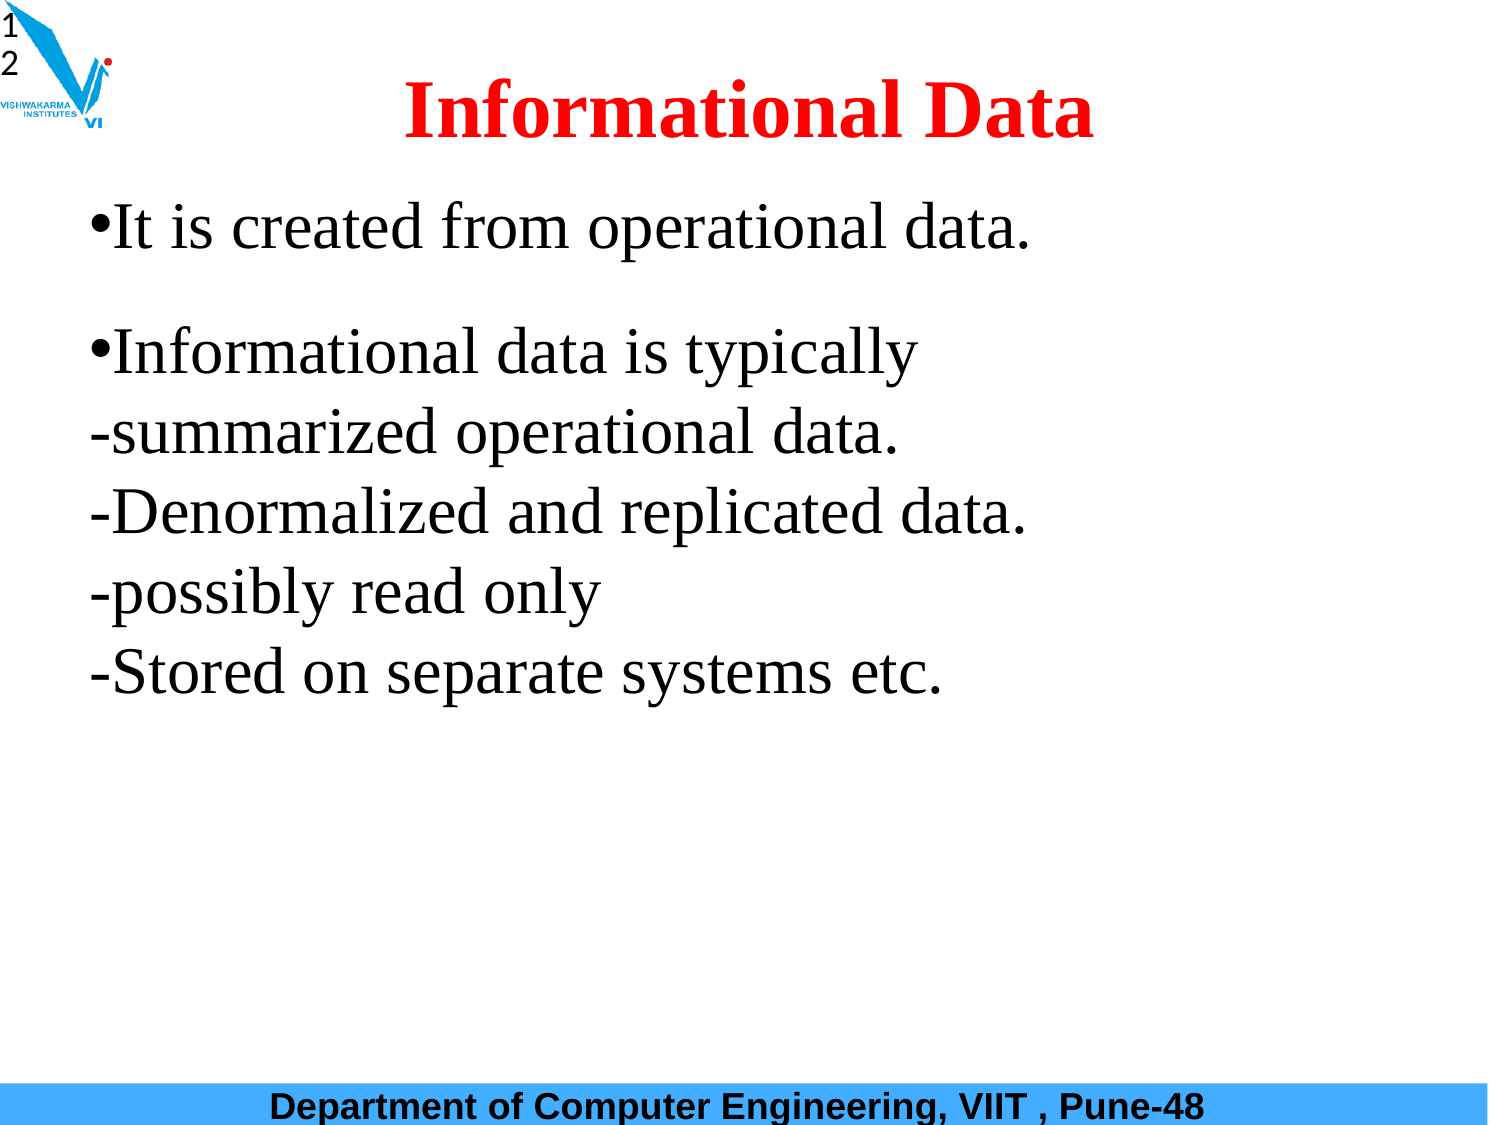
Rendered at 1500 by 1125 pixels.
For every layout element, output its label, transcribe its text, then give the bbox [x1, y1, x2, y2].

picture [0, 0, 120, 135]
text_box Informational Data [75, 45, 1425, 163]
text_box It is created from operational data. Informational data is typically -summarized operational data. -Denormalized and replicated data. -possibly read only -Stored on separate systems etc. [75, 174, 1425, 1005]
text_box Department of Computer Engineering, VIIT , Pune-48 [0, 1081, 1489, 1125]
